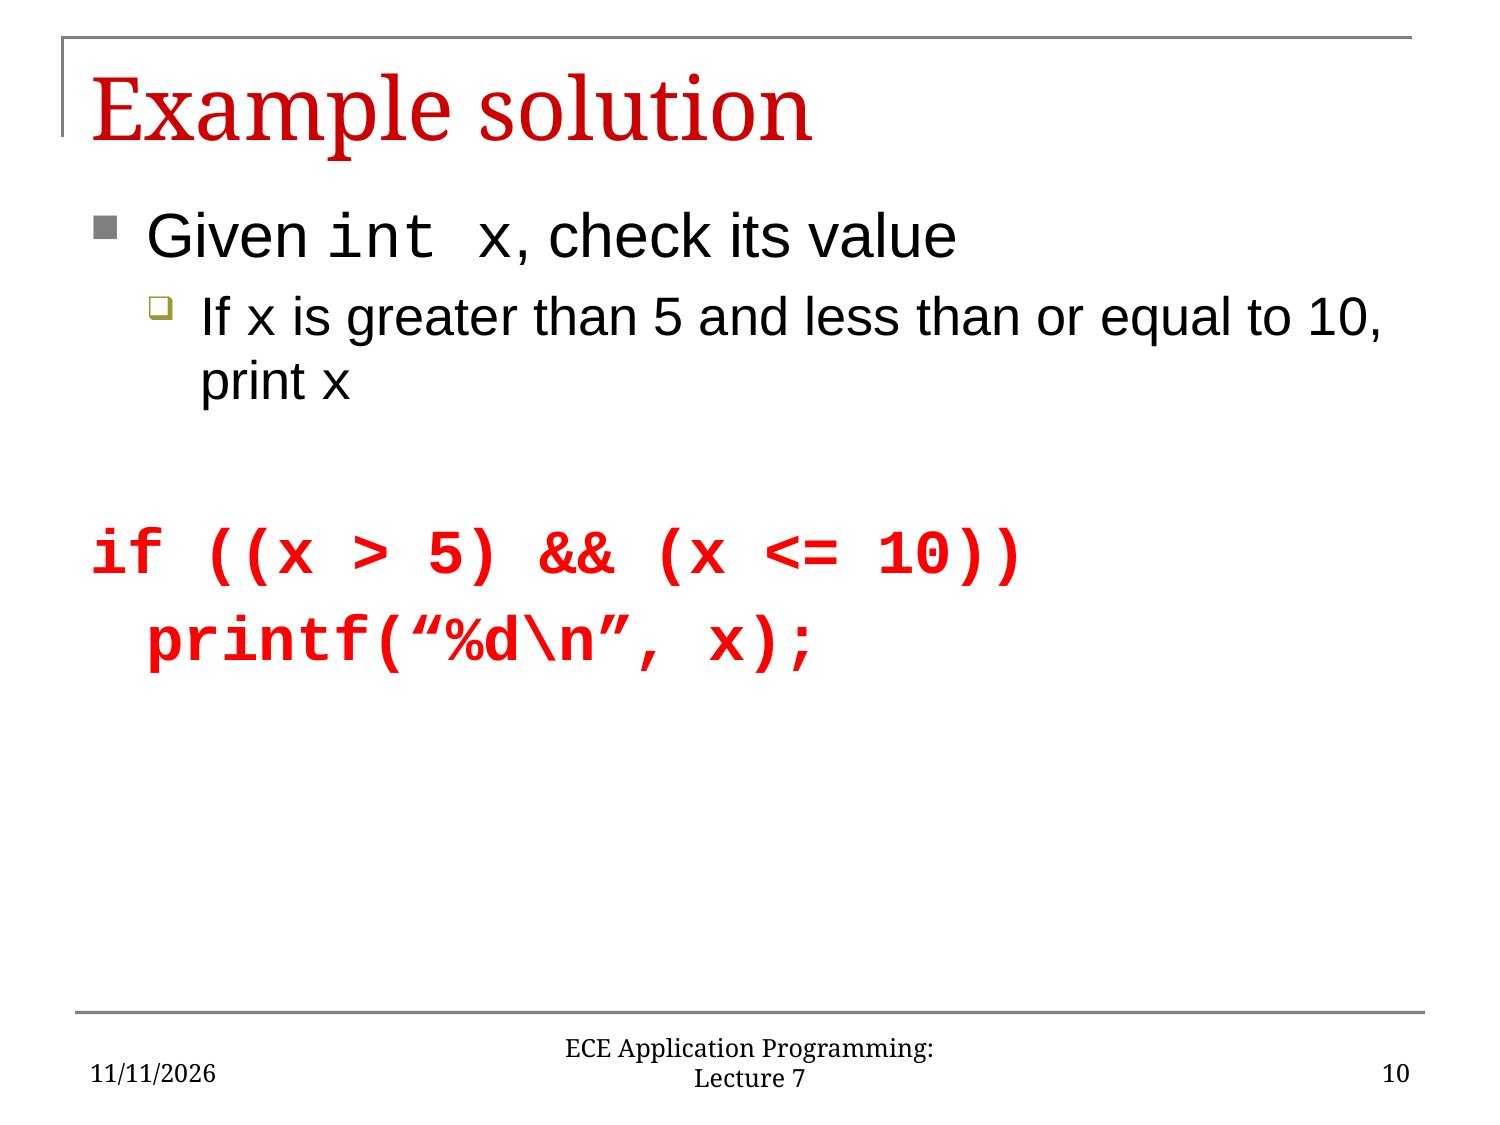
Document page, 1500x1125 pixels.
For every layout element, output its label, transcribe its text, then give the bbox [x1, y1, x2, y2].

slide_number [74, 1023, 426, 1100]
slide_number 10 [1074, 1023, 1426, 1100]
list Given int x, check its value If x is greater than 5 and less than or equal to 10, print x if ((x > 5) && (x <= 10)) printf(“%d\n”, x); [75, 187, 1425, 1006]
title Example solution [75, 45, 1425, 163]
footer ECE Application Programming: Lecture 7 [512, 1024, 988, 1101]
